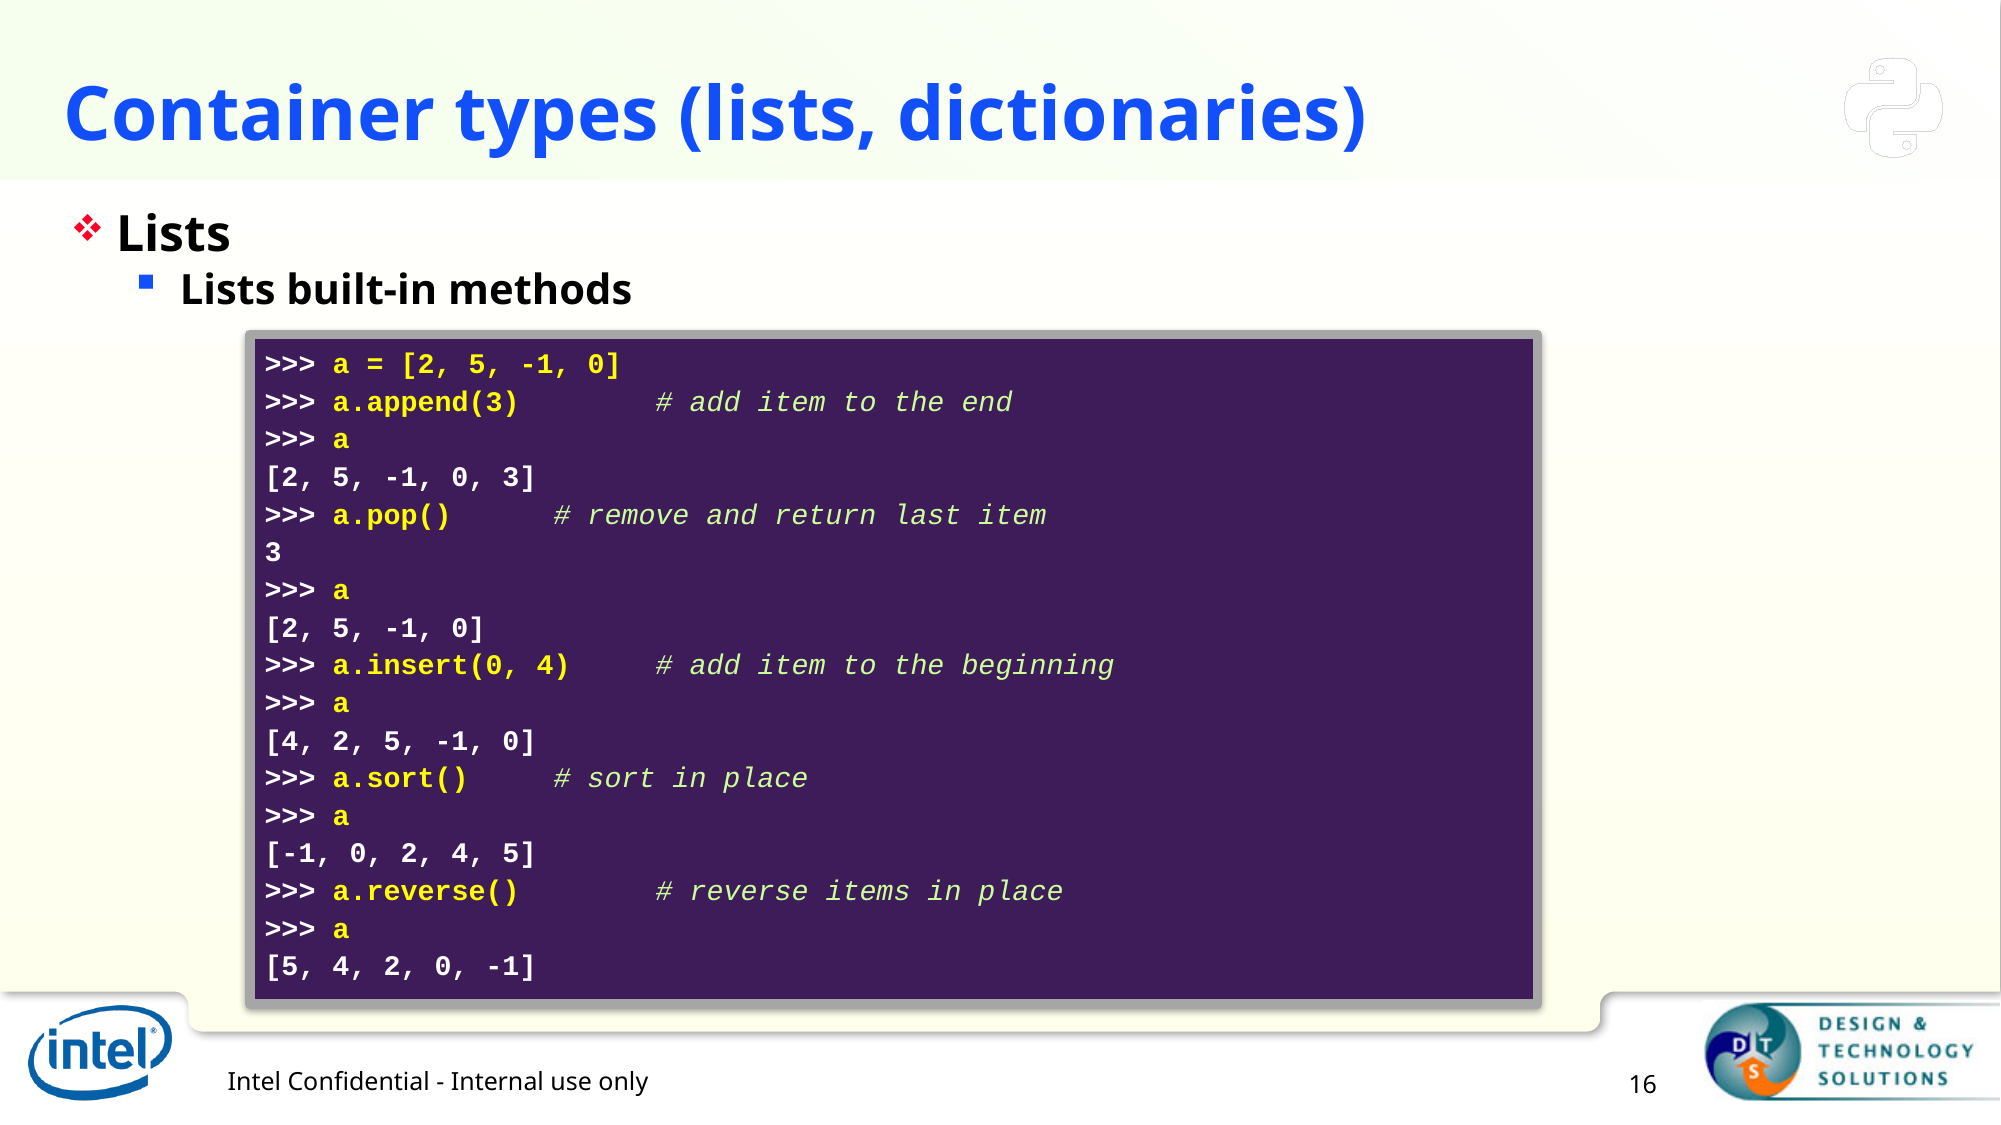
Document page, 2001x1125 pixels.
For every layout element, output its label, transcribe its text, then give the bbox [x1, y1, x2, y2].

text_box >>> a = [2, 5, -1, 0] >>> a.append(3) # add item to the end >>> a [2, 5, -1, 0, 3] >>> a.pop() # remove and return last item 3 >>> a [2, 5, -1, 0] >>> a.insert(0, 4) # add item to the beginning >>> a [4, 2, 5, -1, 0] >>> a.sort() # sort in place >>> a [-1, 0, 2, 4, 5] >>> a.reverse() # reverse items in place >>> a [5, 4, 2, 0, -1] [249, 334, 1538, 1005]
title Container types (lists, dictionaries) [56, 58, 1838, 159]
picture [1703, 1000, 2000, 1104]
list Lists Lists built-in methods [56, 201, 1944, 976]
picture [27, 1003, 180, 1101]
